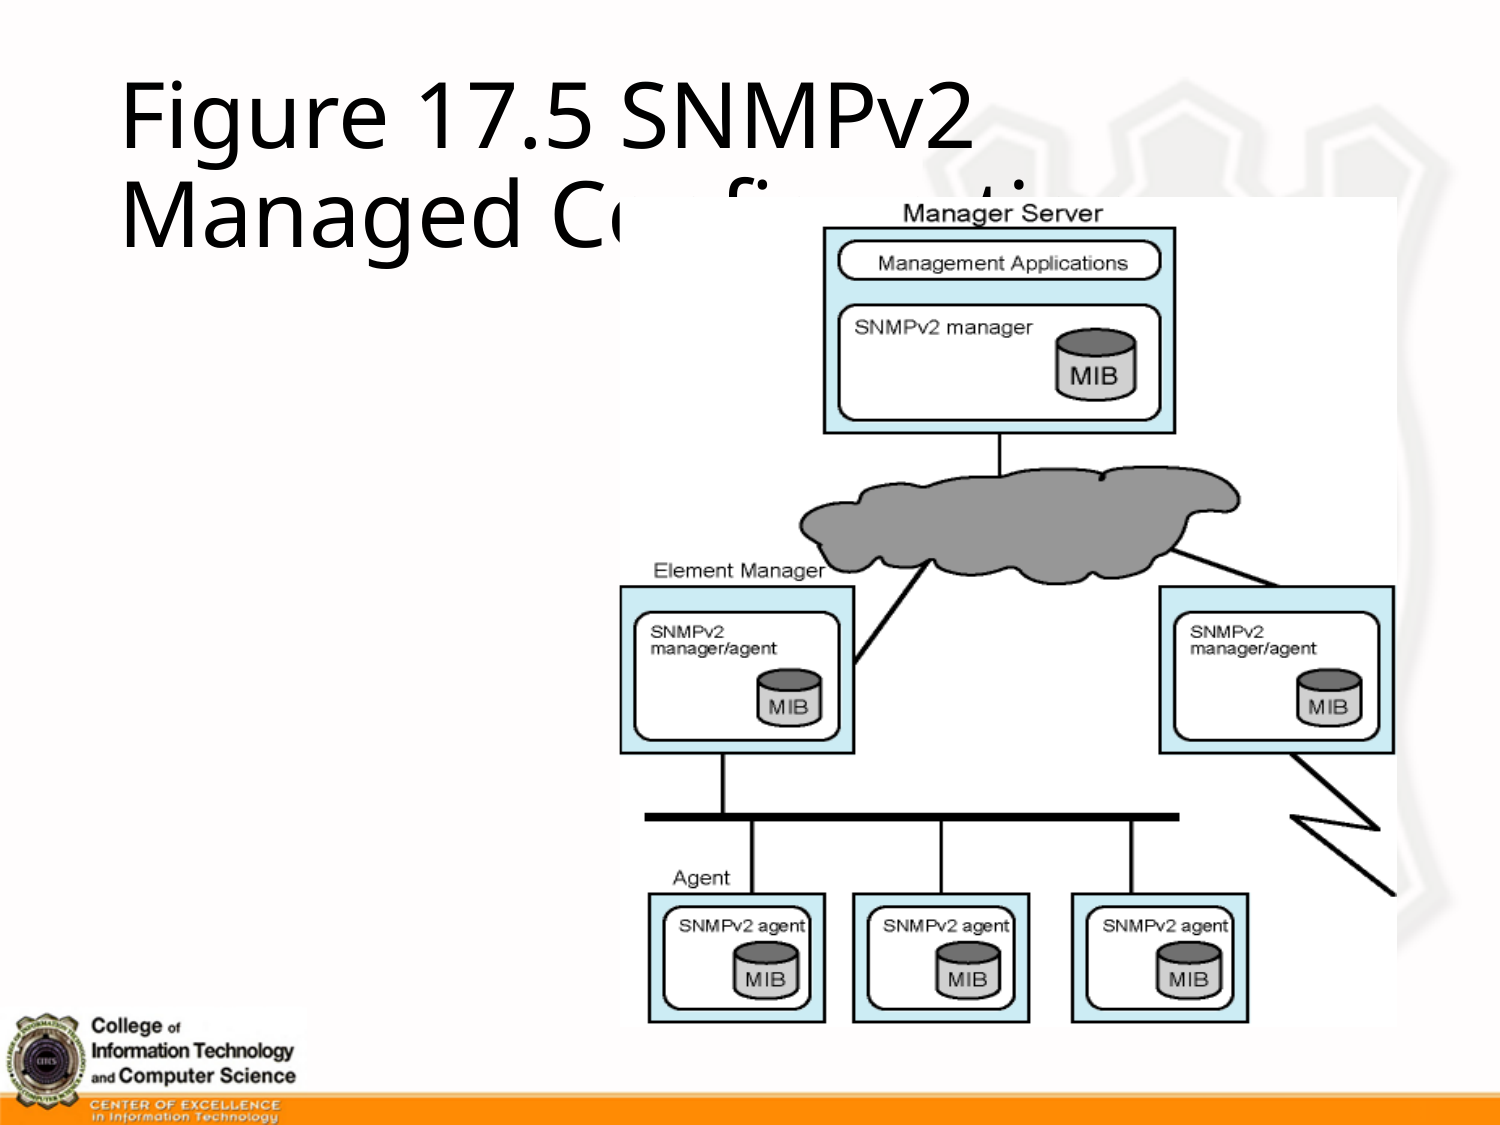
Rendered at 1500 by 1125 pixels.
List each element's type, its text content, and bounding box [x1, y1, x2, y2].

picture [0, 0, 1500, 1125]
title Figure 17.5 SNMPv2 Managed Configuration [103, 59, 1397, 278]
